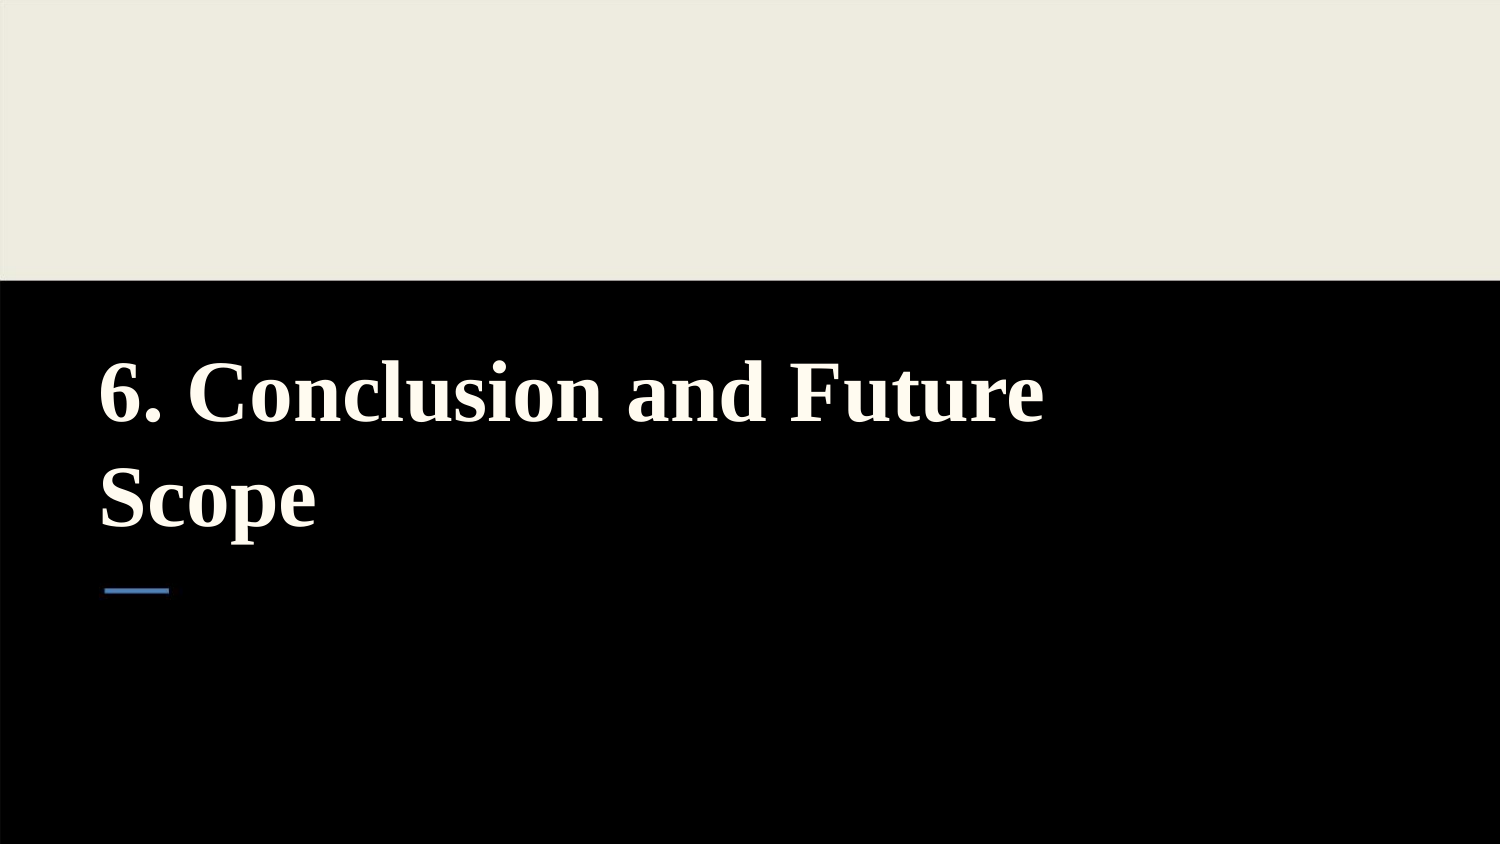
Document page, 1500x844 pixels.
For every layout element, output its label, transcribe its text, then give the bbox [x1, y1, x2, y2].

text_box [0, 0, 1500, 844]
text_box 6. Conclusion and Future Scope [98, 341, 1173, 544]
